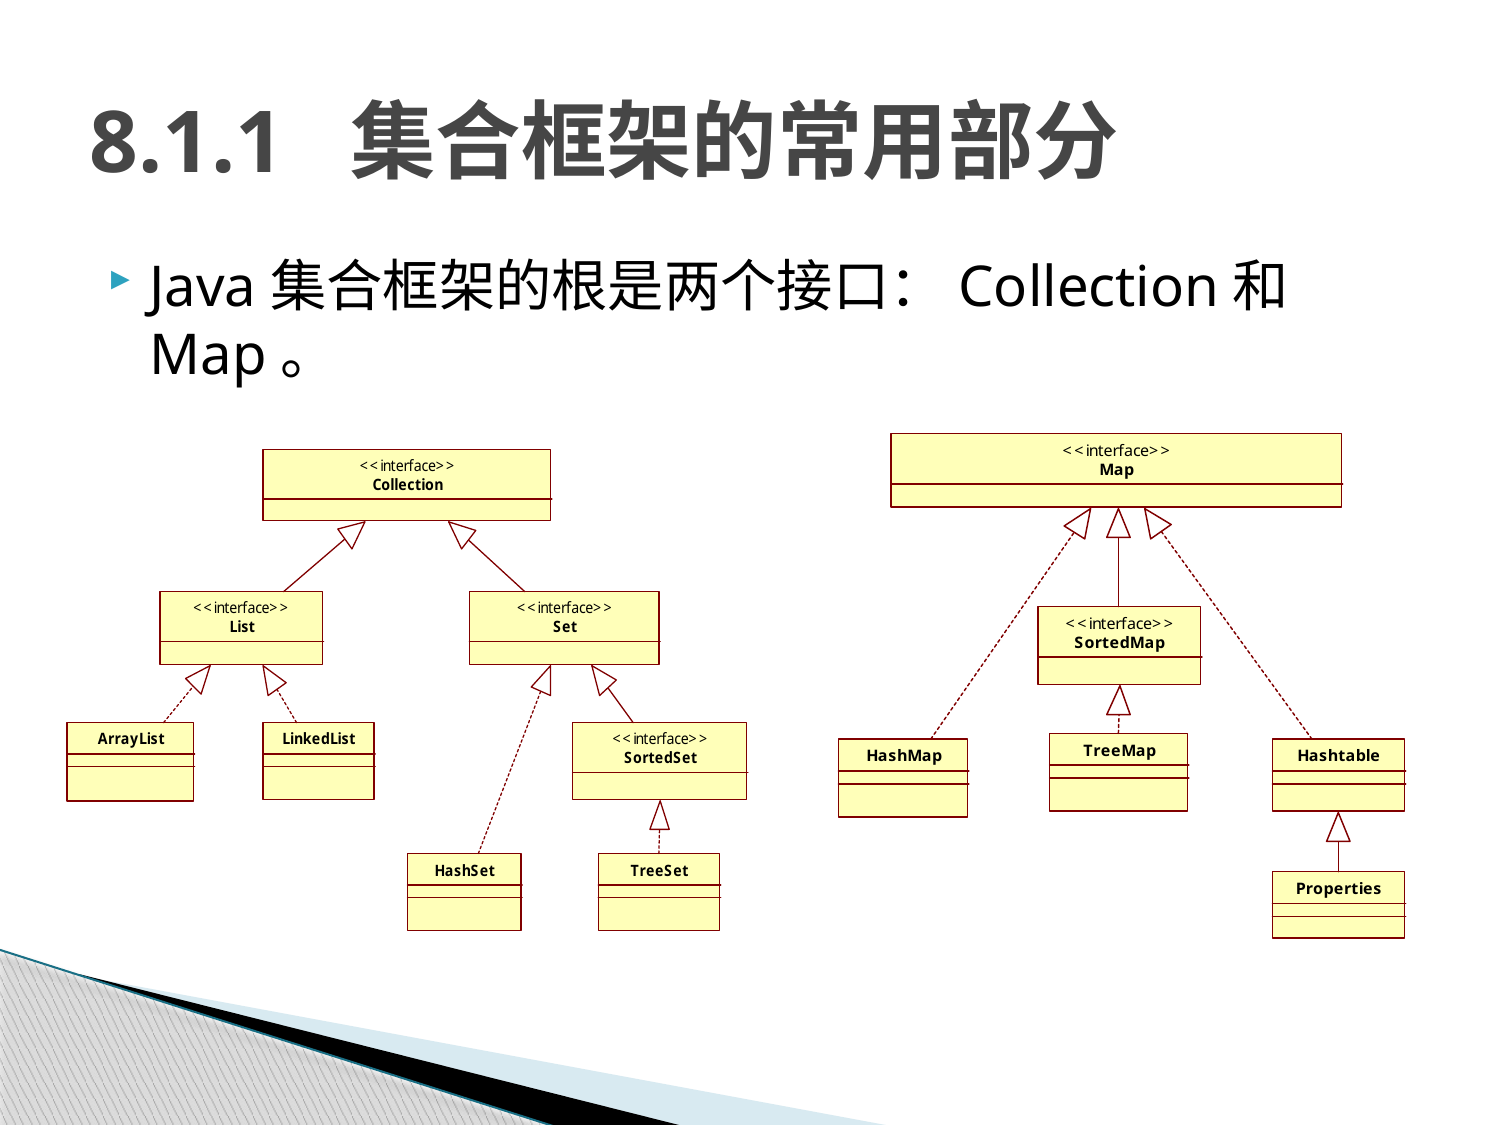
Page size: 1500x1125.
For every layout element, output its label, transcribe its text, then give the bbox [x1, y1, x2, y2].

picture [808, 404, 1436, 969]
title 8.1.1 集合框架的常用部分 [75, 45, 1425, 233]
list Java集合框架的根是两个接口：Collection和Map。 [75, 242, 1425, 986]
picture [40, 420, 774, 961]
